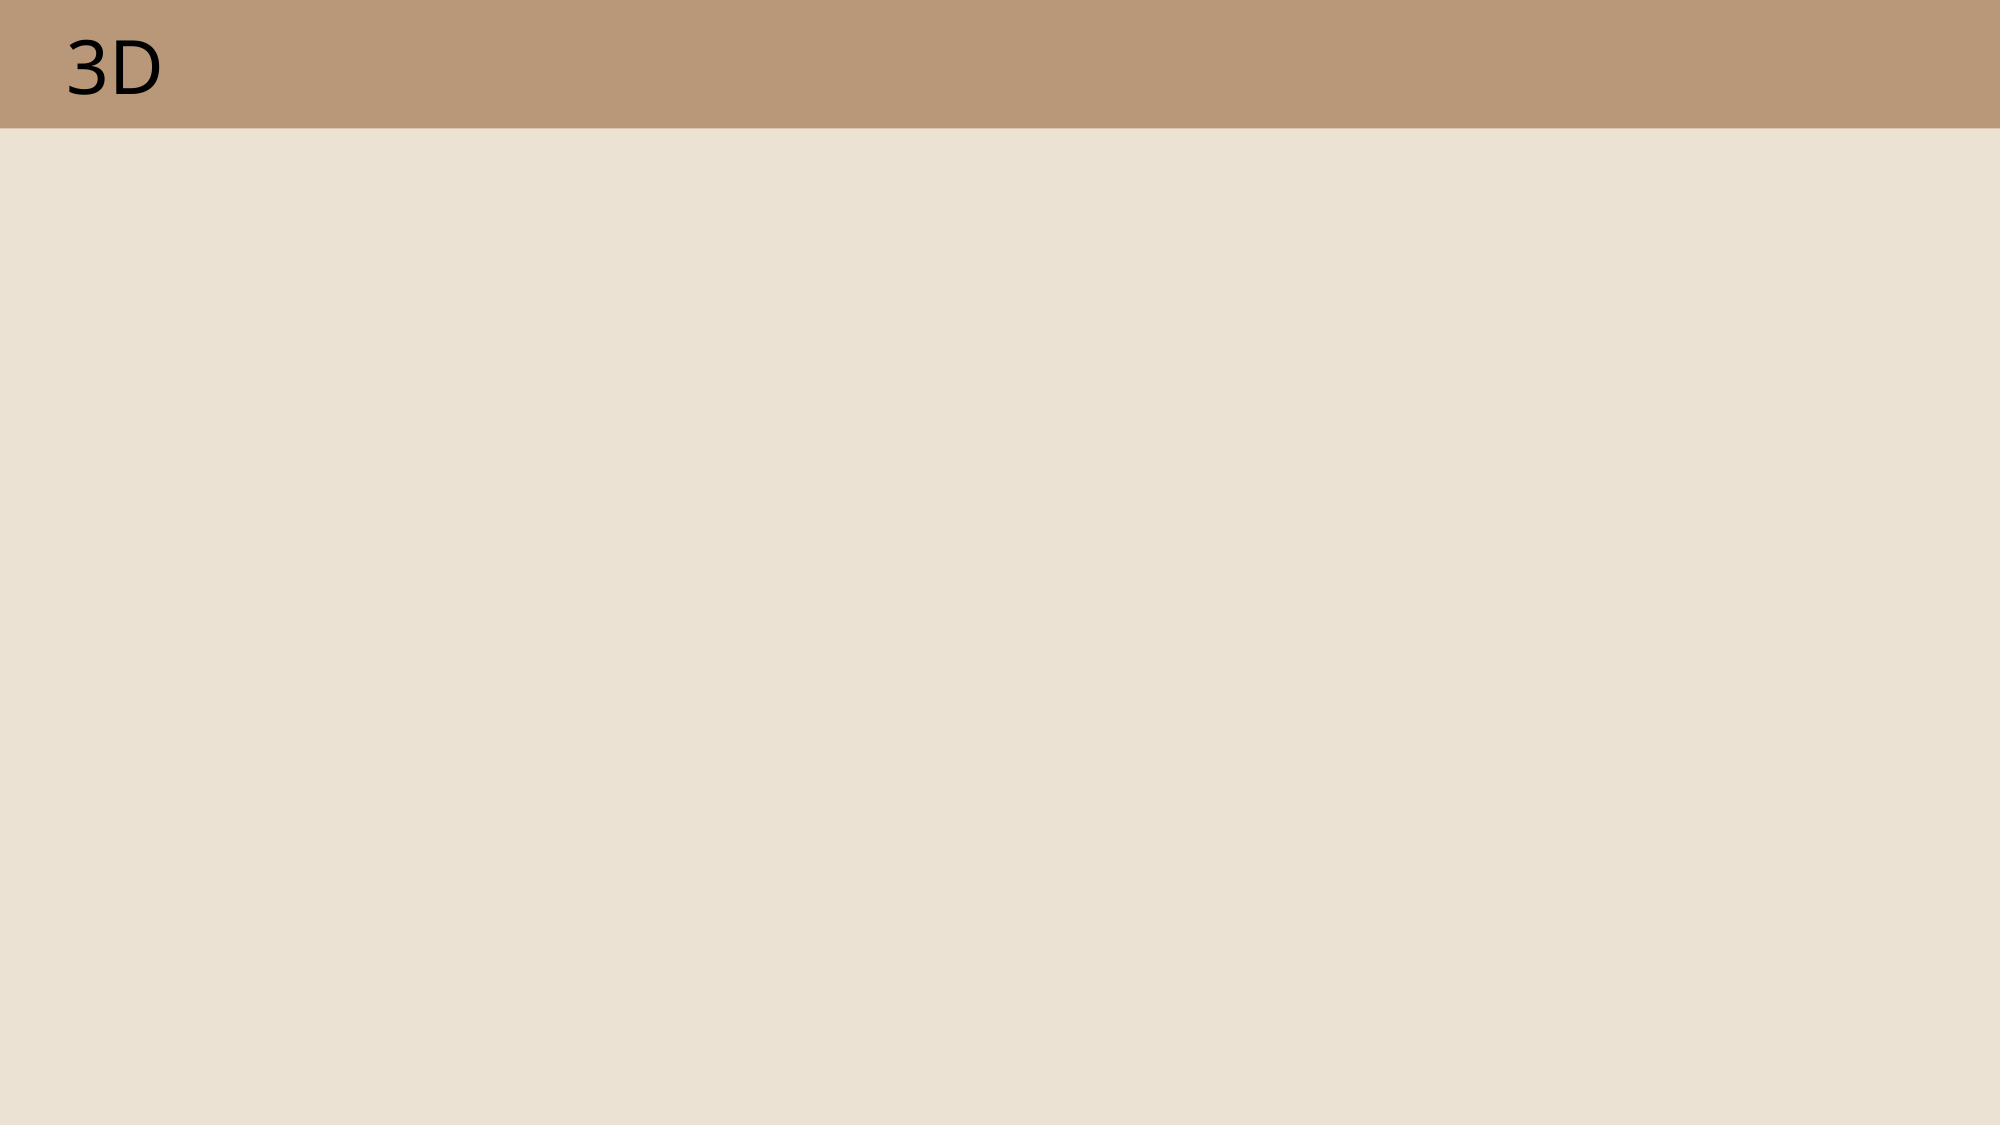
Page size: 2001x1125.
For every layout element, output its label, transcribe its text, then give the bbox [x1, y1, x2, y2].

title 3D [0, 0, 2000, 129]
